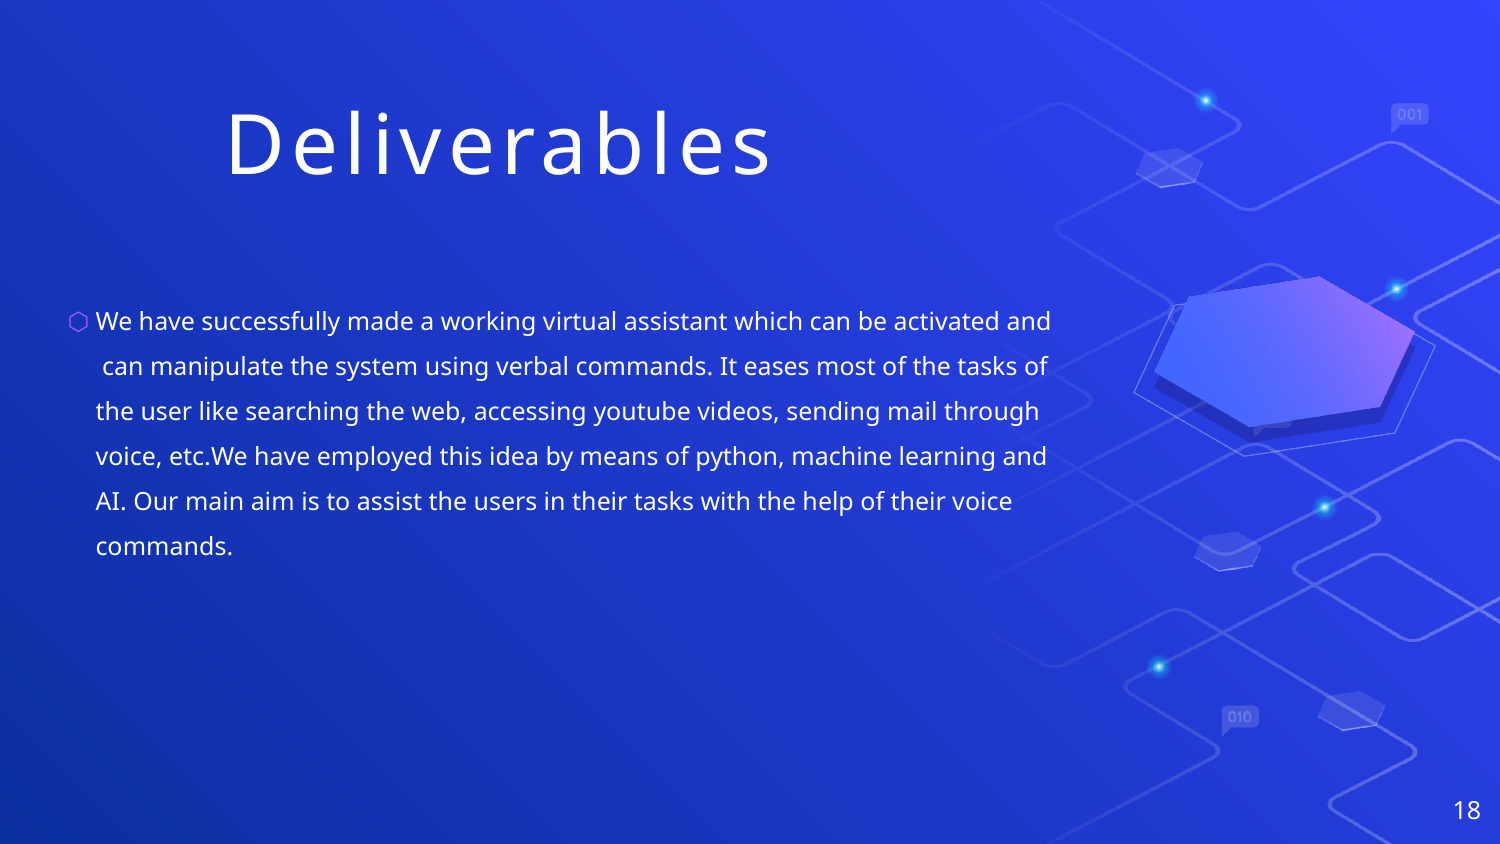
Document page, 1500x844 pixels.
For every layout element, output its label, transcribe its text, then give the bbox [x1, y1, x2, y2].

picture [0, 0, 1500, 844]
slide_number 18 [1391, 779, 1482, 844]
title Deliverables [224, 150, 1211, 291]
list We have successfully made a working virtual assistant which can be activated and can manipulate the system using verbal commands. It eases most of the tasks of the user like searching the web, accessing youtube videos, sending mail through voice, etc.We have employed this idea by means of python, machine learning and AI. Our main aim is to assist the users in their tasks with the help of their voice commands. [67, 290, 1055, 828]
